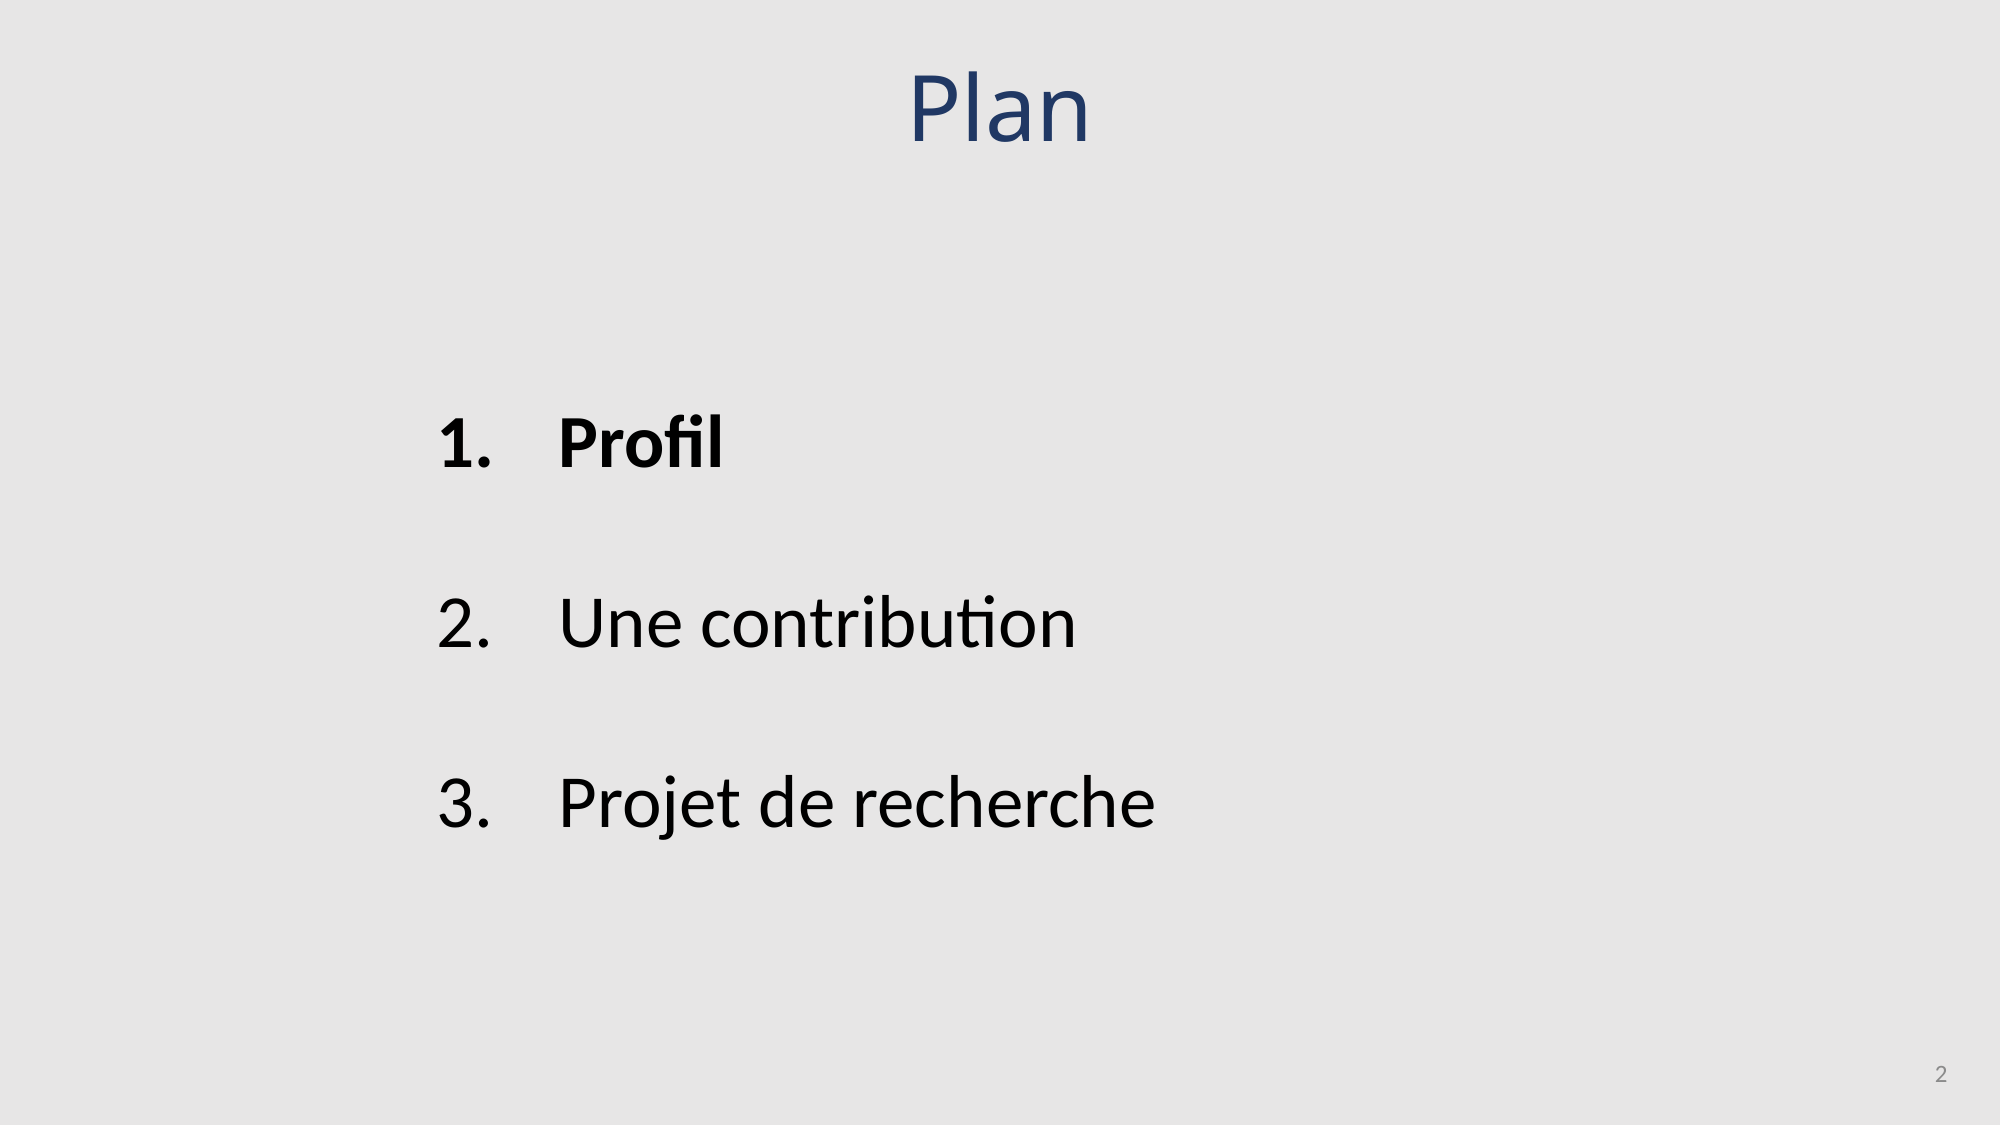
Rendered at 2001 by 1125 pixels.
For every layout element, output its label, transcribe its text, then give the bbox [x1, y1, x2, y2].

text_box Profil Une contribution Projet de recherche [422, 294, 2000, 850]
title Plan [137, 3, 1863, 221]
slide_number 2 [1512, 1042, 1963, 1103]
